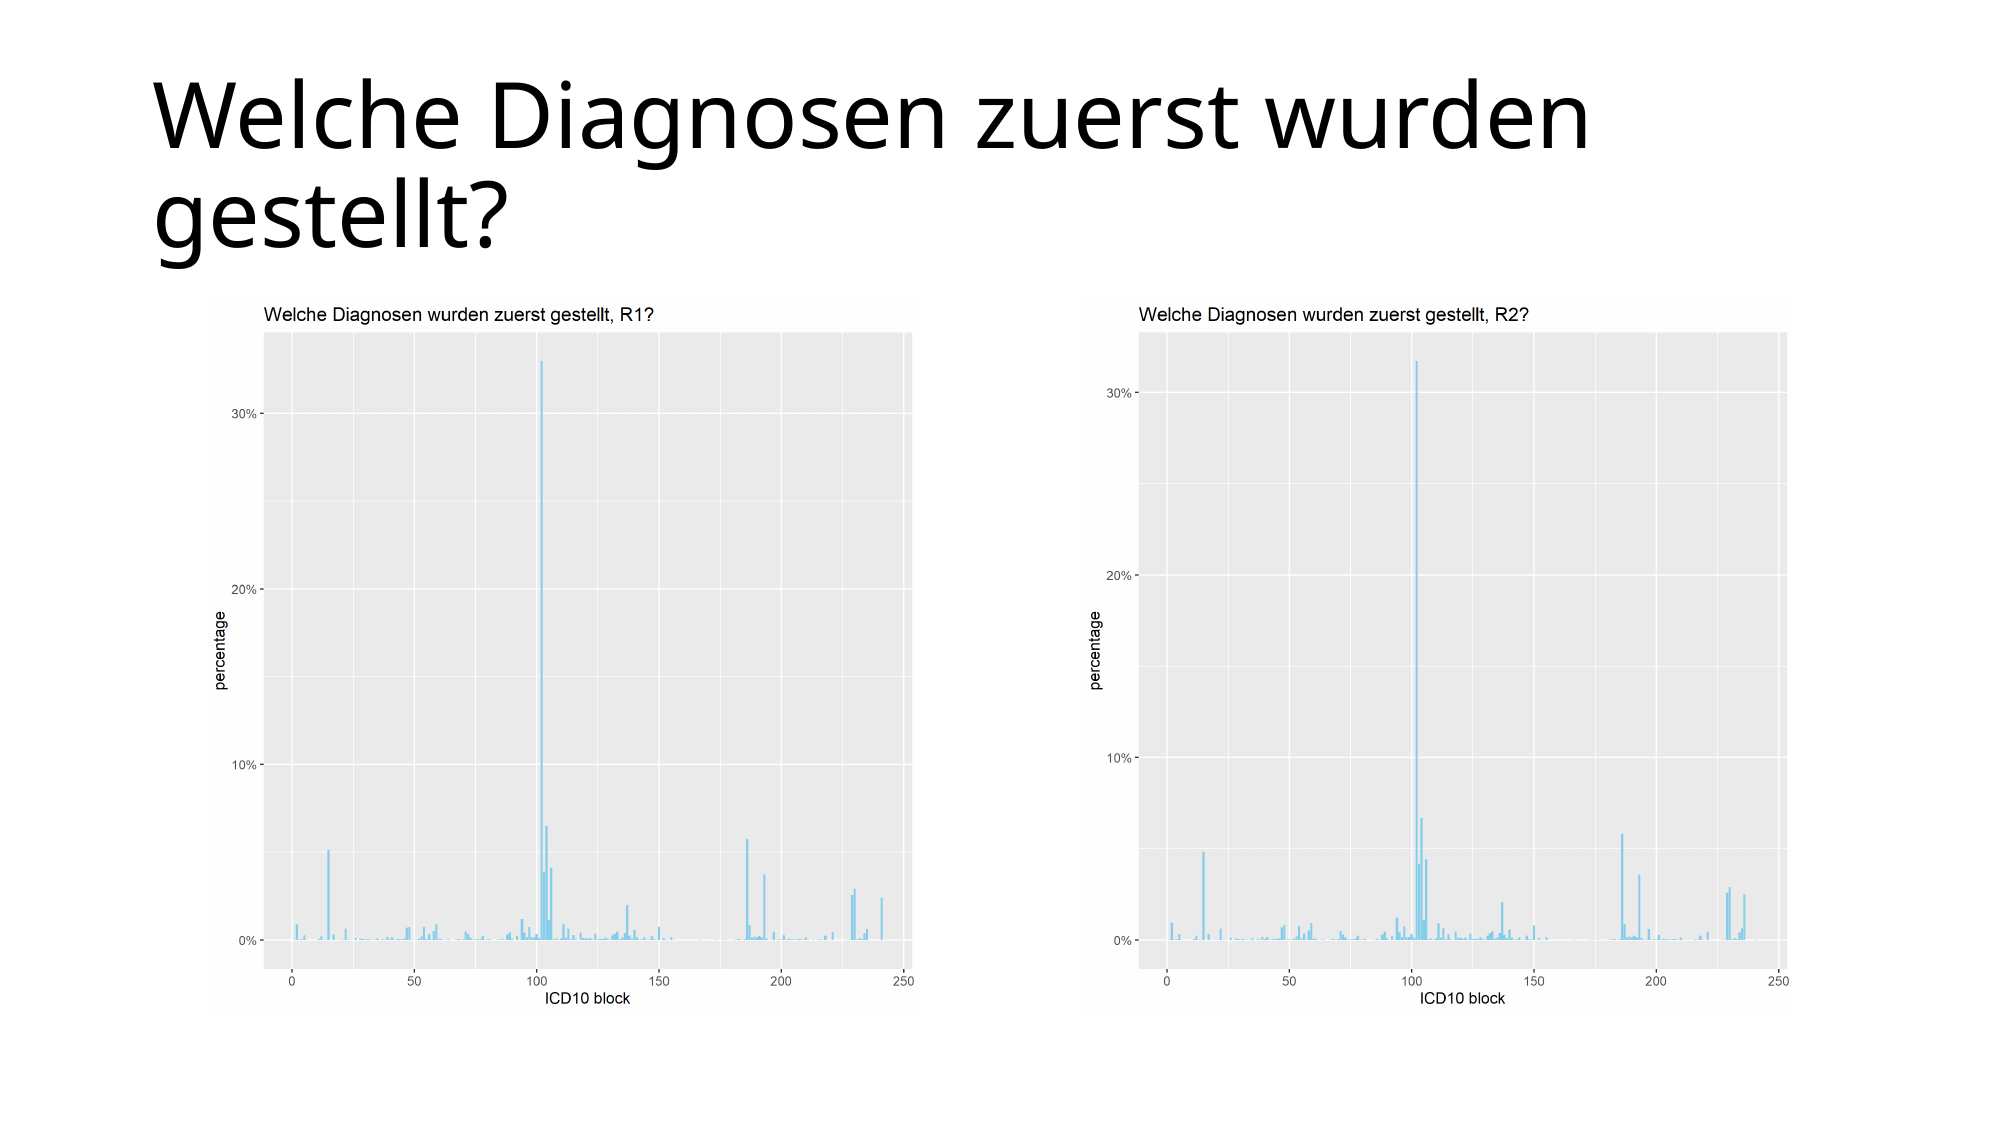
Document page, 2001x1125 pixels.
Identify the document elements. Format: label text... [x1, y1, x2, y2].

title Welche Diagnosen zuerst wurden gestellt? [137, 59, 1863, 278]
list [205, 299, 920, 1014]
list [1080, 299, 1795, 1014]
